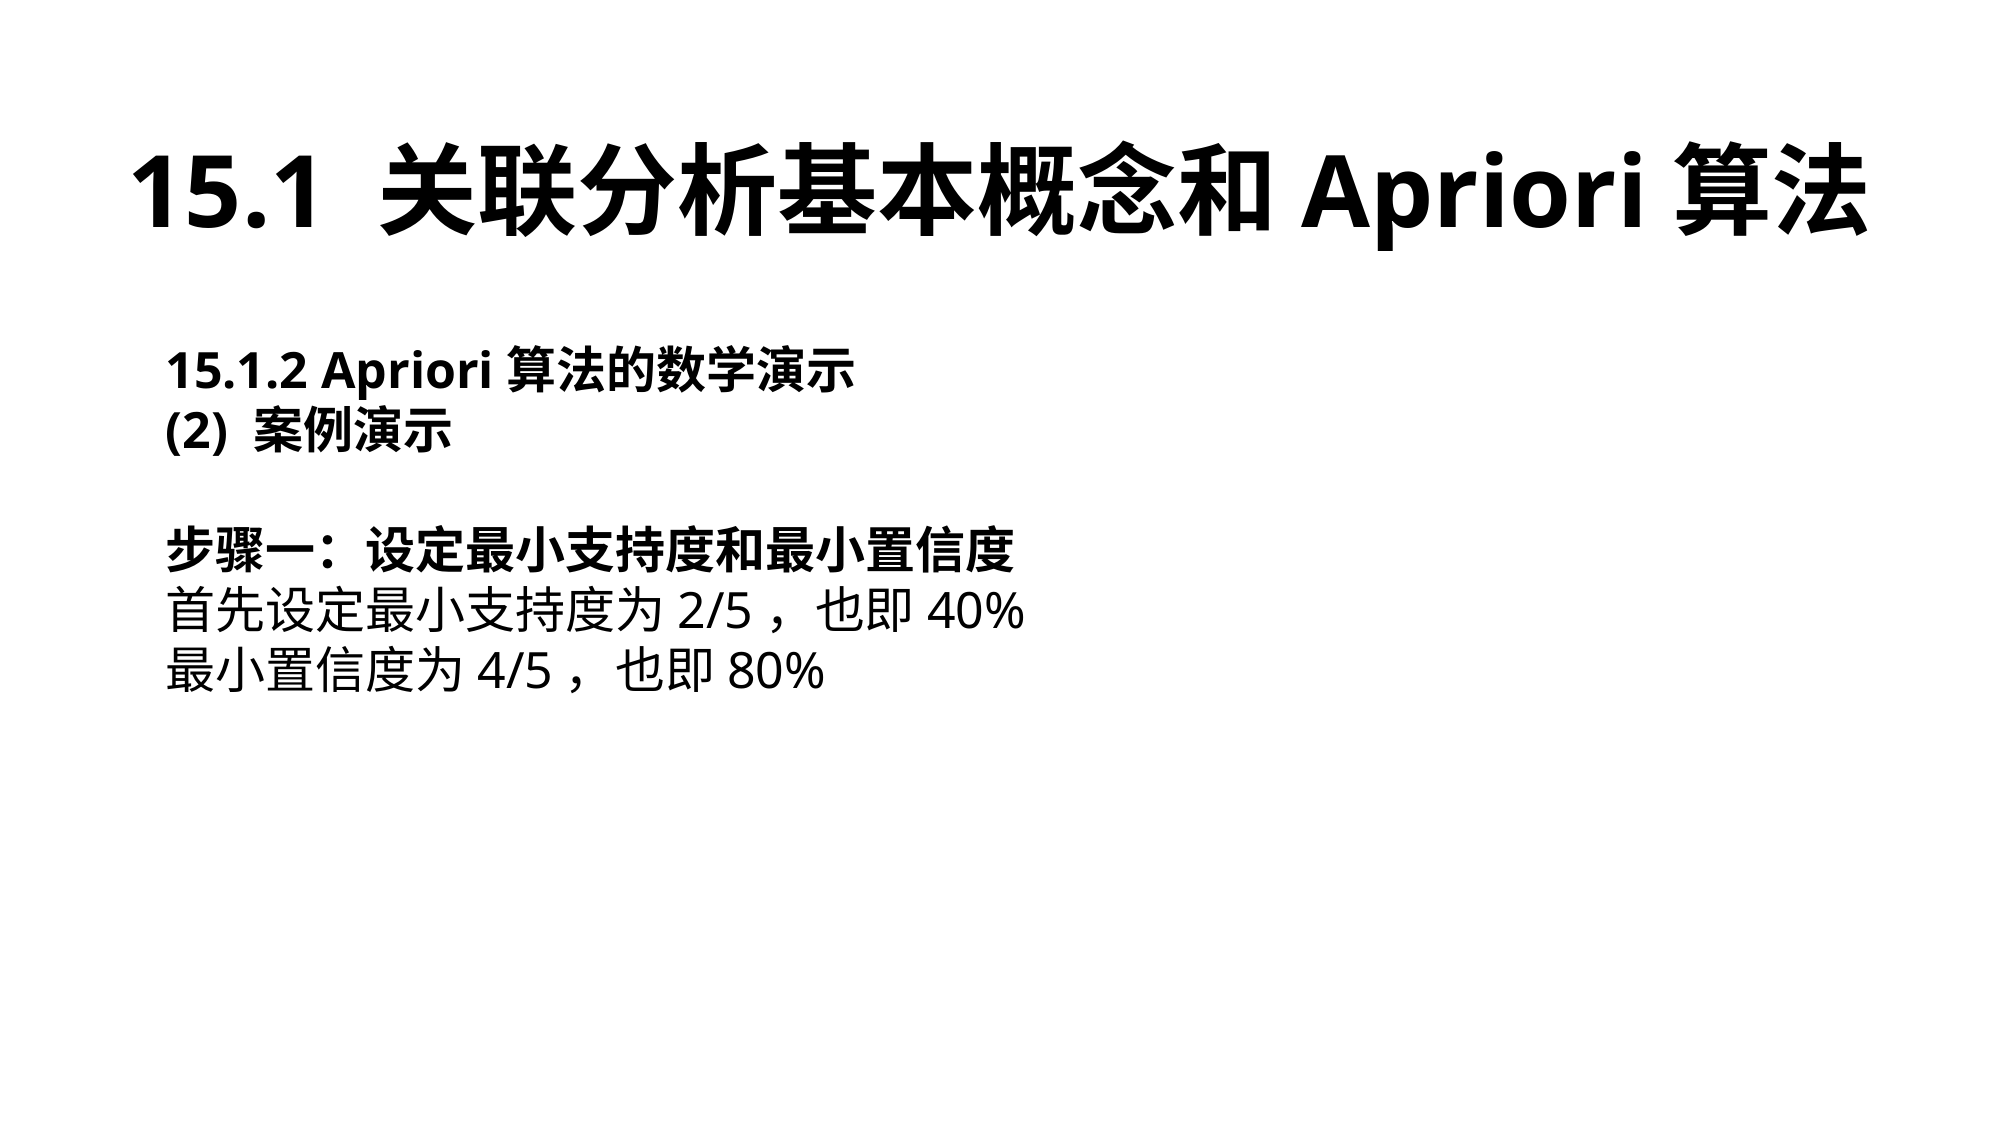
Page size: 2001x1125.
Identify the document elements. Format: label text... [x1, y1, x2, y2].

text_box 15.1.2 Apriori算法的数学演示 (2) 案例演示 步骤一：设定最小支持度和最小置信度 首先设定最小支持度为2/5，也即40% 最小置信度为4/5，也即80% [150, 330, 1886, 706]
text_box 15.1 关联分析基本概念和Apriori算法 [112, 119, 1888, 255]
